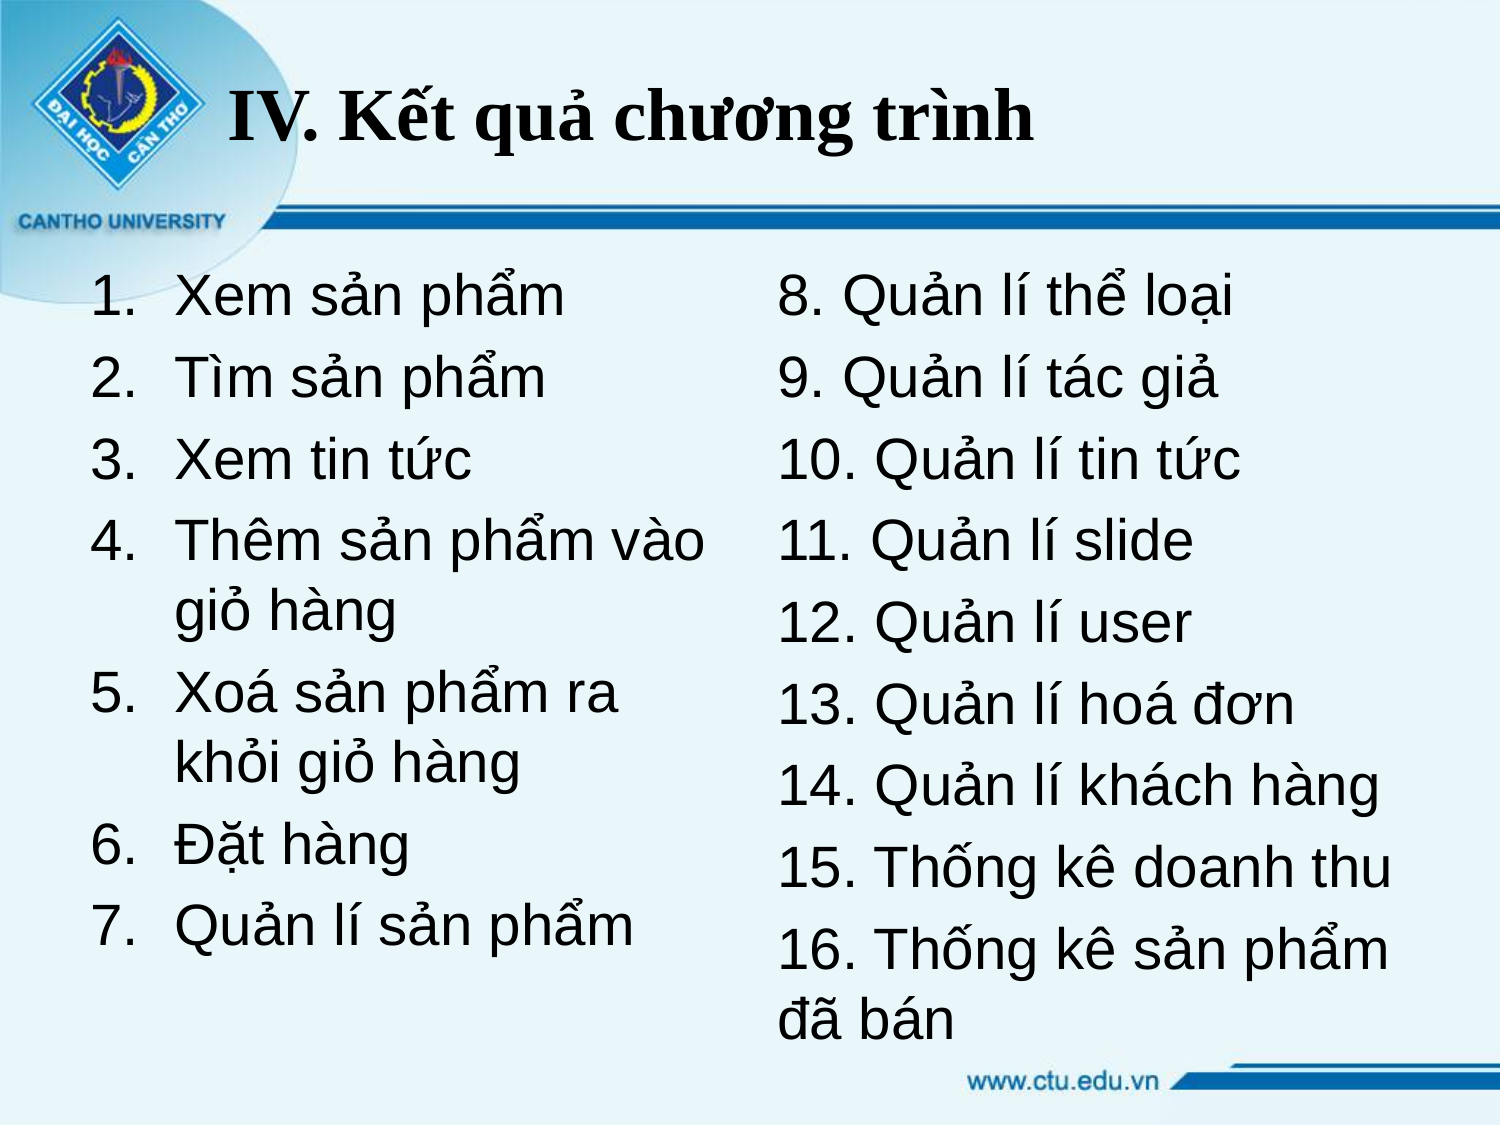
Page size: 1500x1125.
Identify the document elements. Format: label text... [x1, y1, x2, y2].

list Xem sản phẩm Tìm sản phẩm Xem tin tức Thêm sản phẩm vào giỏ hàng Xoá sản phẩm ra khỏi giỏ hàng Đặt hàng Quản lí sản phẩm [75, 249, 738, 993]
title IV. Kết quả chương trình [212, 45, 1425, 175]
list 8. Quản lí thể loại 9. Quản lí tác giả 10. Quản lí tin tức 11. Quản lí slide 12. Quản lí user 13. Quản lí hoá đơn 14. Quản lí khách hàng 15. Thống kê doanh thu 16. Thống kê sản phẩm đã bán [762, 249, 1425, 993]
picture [0, 0, 1500, 1125]
